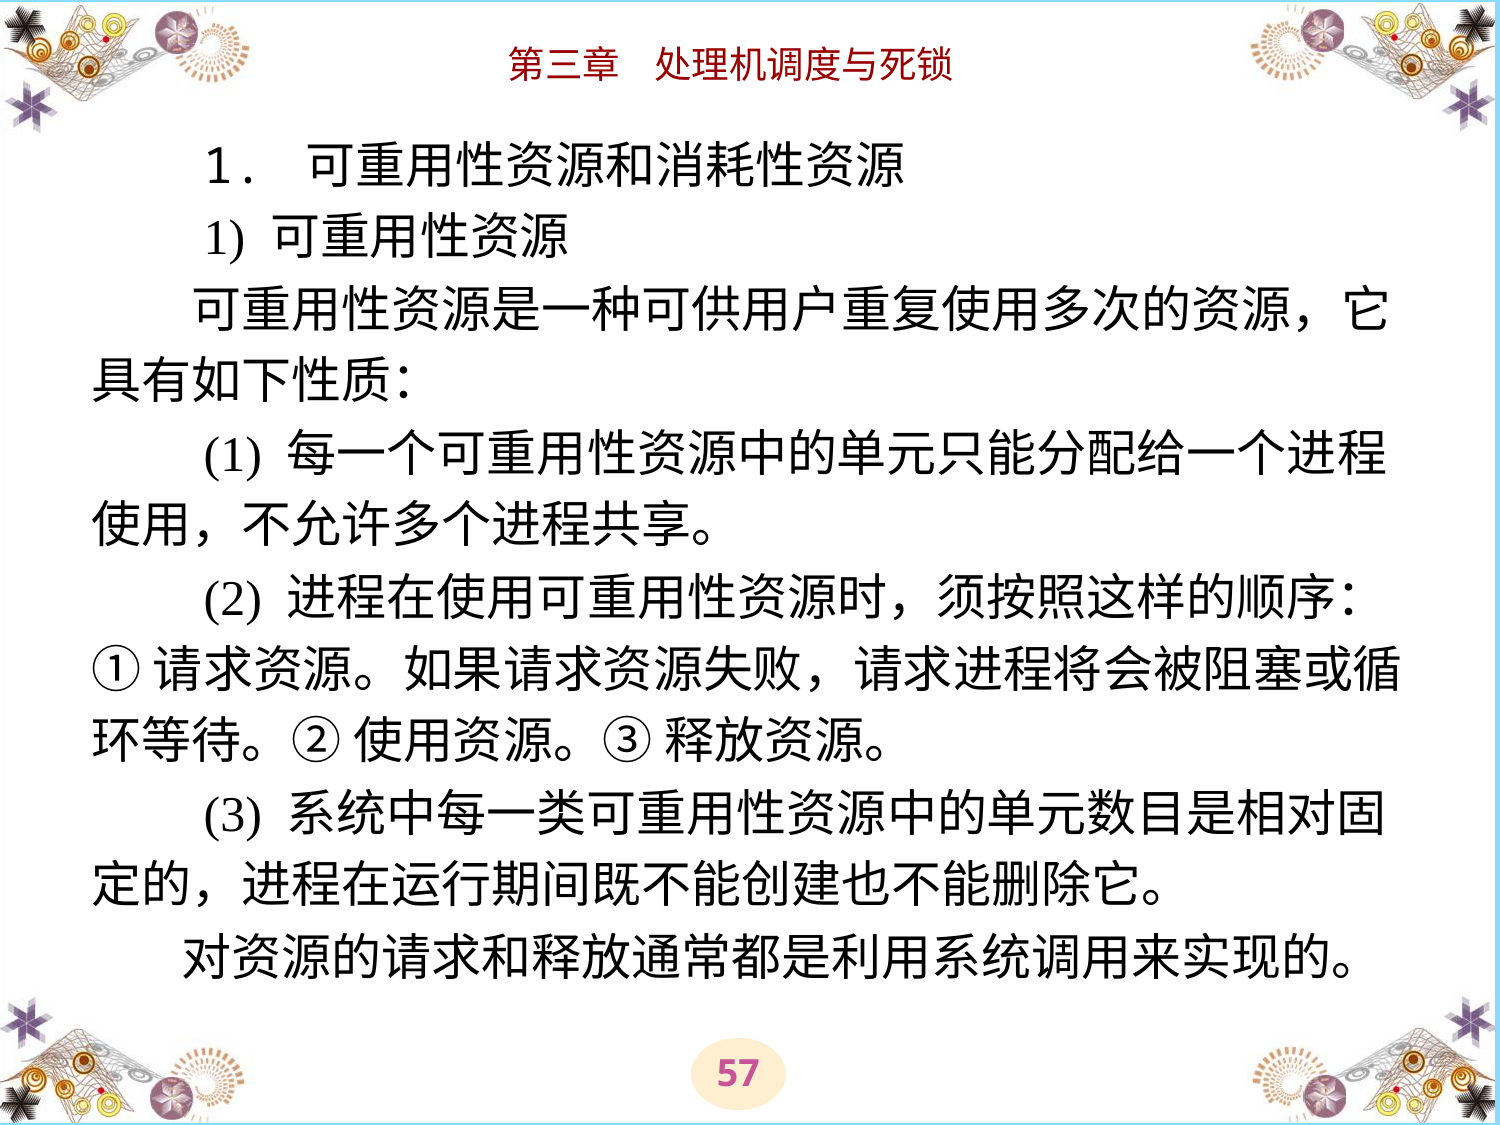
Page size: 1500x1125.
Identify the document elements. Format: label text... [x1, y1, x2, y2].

picture [0, 2, 1495, 1123]
title 1. 可重用性资源和消耗性资源 1) 可重用性资源 可重用性资源是一种可供用户重复使用多次的资源，它具有如下性质： (1) 每一个可重用性资源中的单元只能分配给一个进程使用，不允许多个进程共享。 (2) 进程在使用可重用性资源时，须按照这样的顺序：① 请求资源。如果请求资源失败，请求进程将会被阻塞或循环等待。② 使用资源。③ 释放资源。 (3) 系统中每一类可重用性资源中的单元数目是相对固定的，进程在运行期间既不能创建也不能删除它。 对资源的请求和释放通常都是利用系统调用来实现的。 [76, 113, 1424, 1024]
